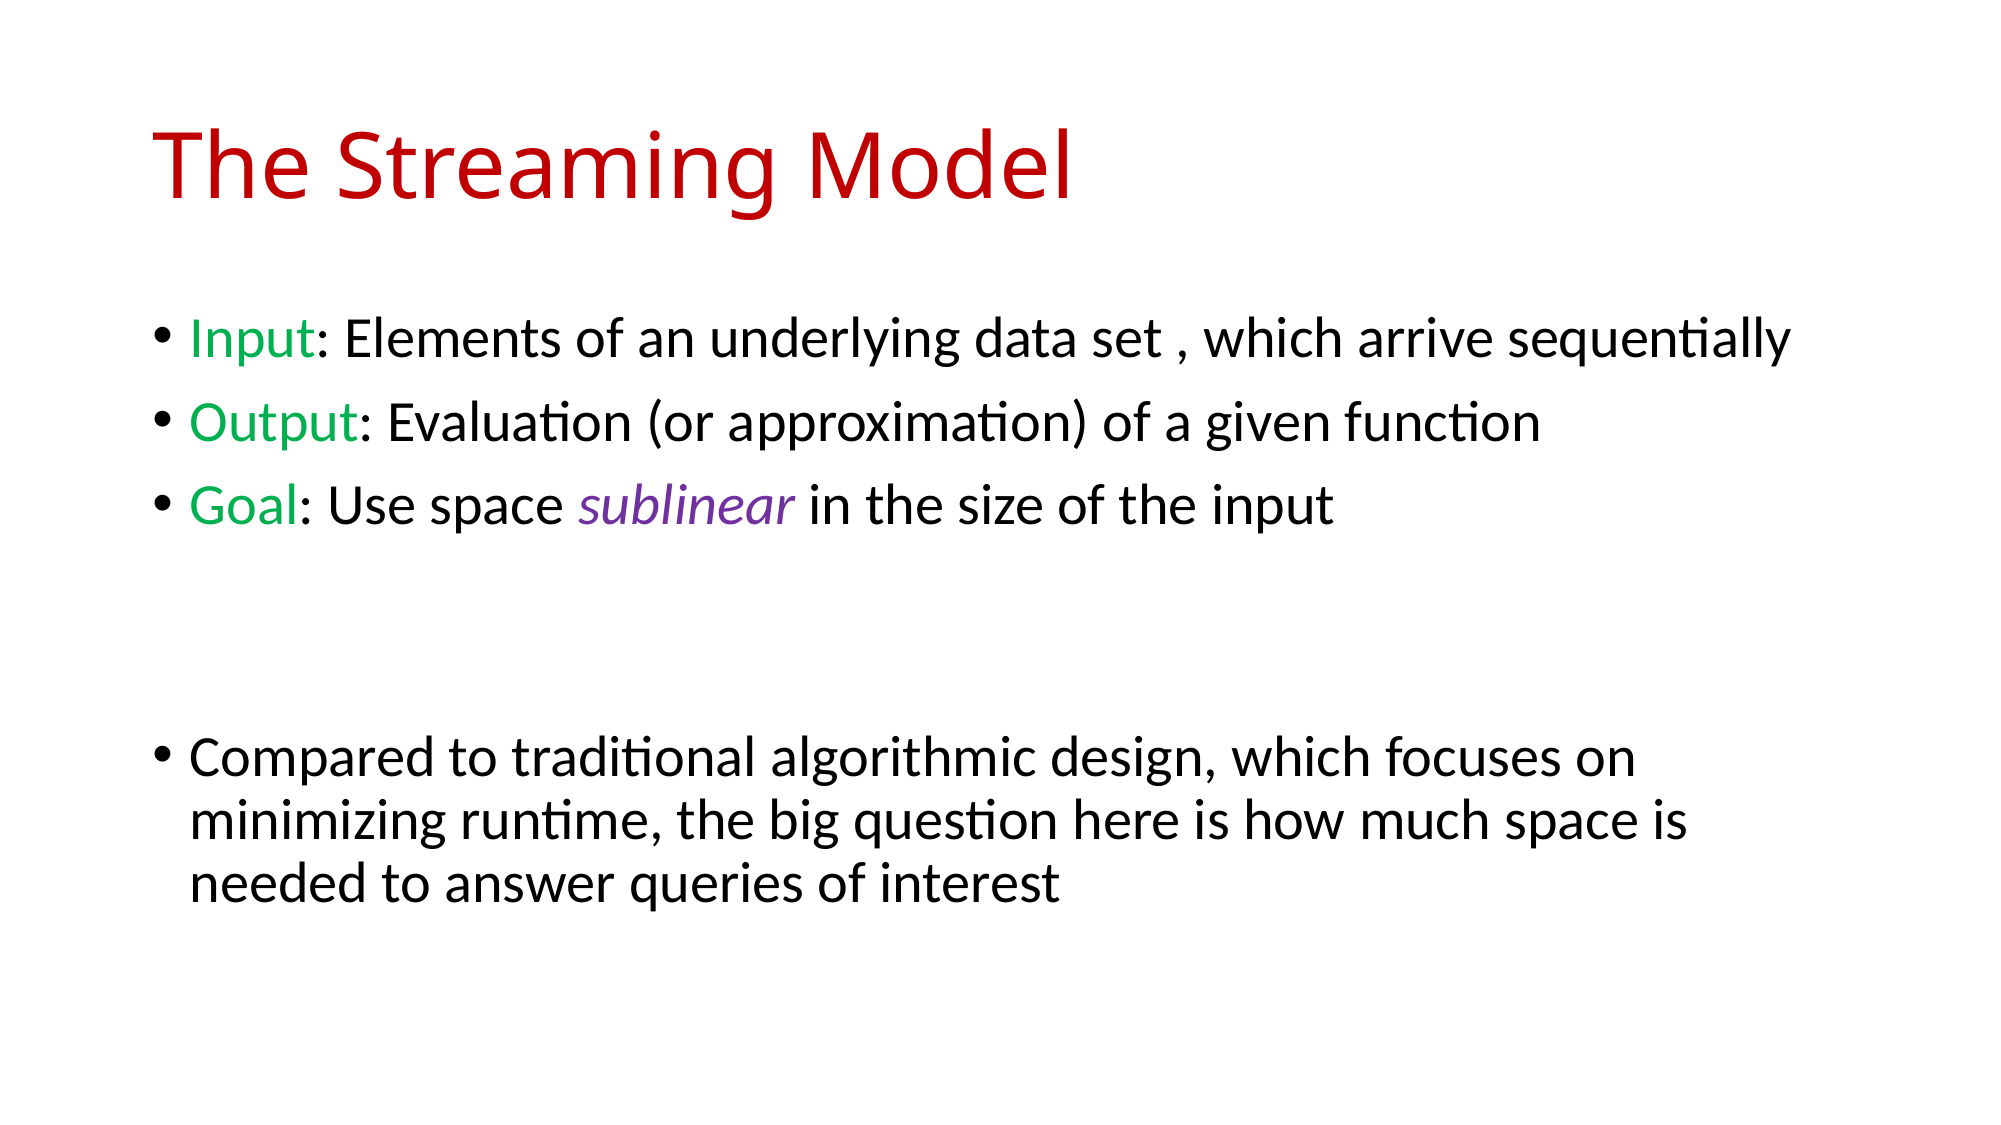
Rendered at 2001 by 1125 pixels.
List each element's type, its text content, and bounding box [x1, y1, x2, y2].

title The Streaming Model [137, 59, 1863, 278]
